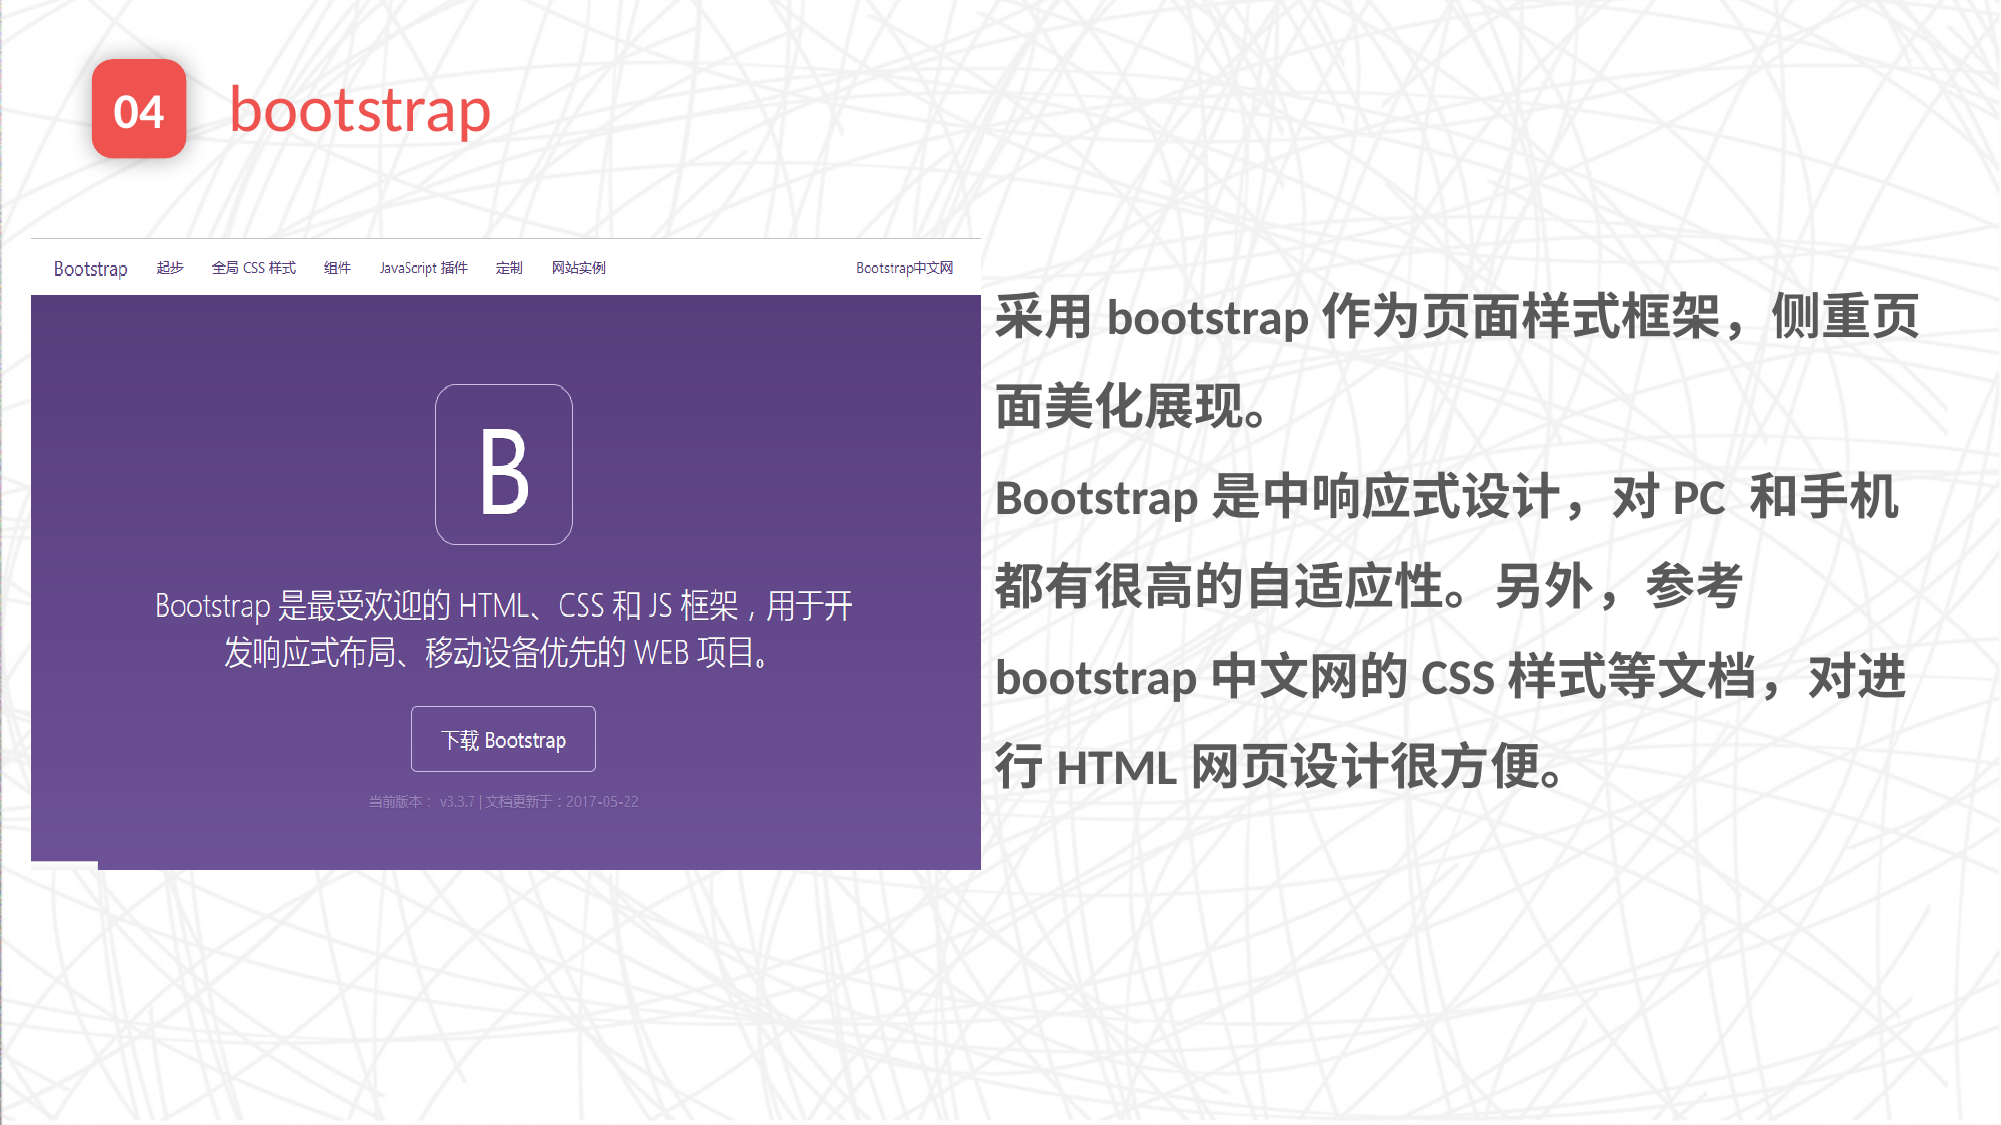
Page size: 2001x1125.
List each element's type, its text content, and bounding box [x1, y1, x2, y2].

text_box 采用bootstrap作为页面样式框架，侧重页面美化展现。 Bootstrap是中响应式设计，对PC 和手机都有很高的自适应性。另外，参考bootstrap中文网的CSS样式等文档，对进行HTML网页设计很方便。 [979, 247, 1962, 893]
text_box 04 [90, 58, 188, 160]
picture [0, 0, 2001, 1125]
text_box bootstrap [213, 52, 1099, 159]
